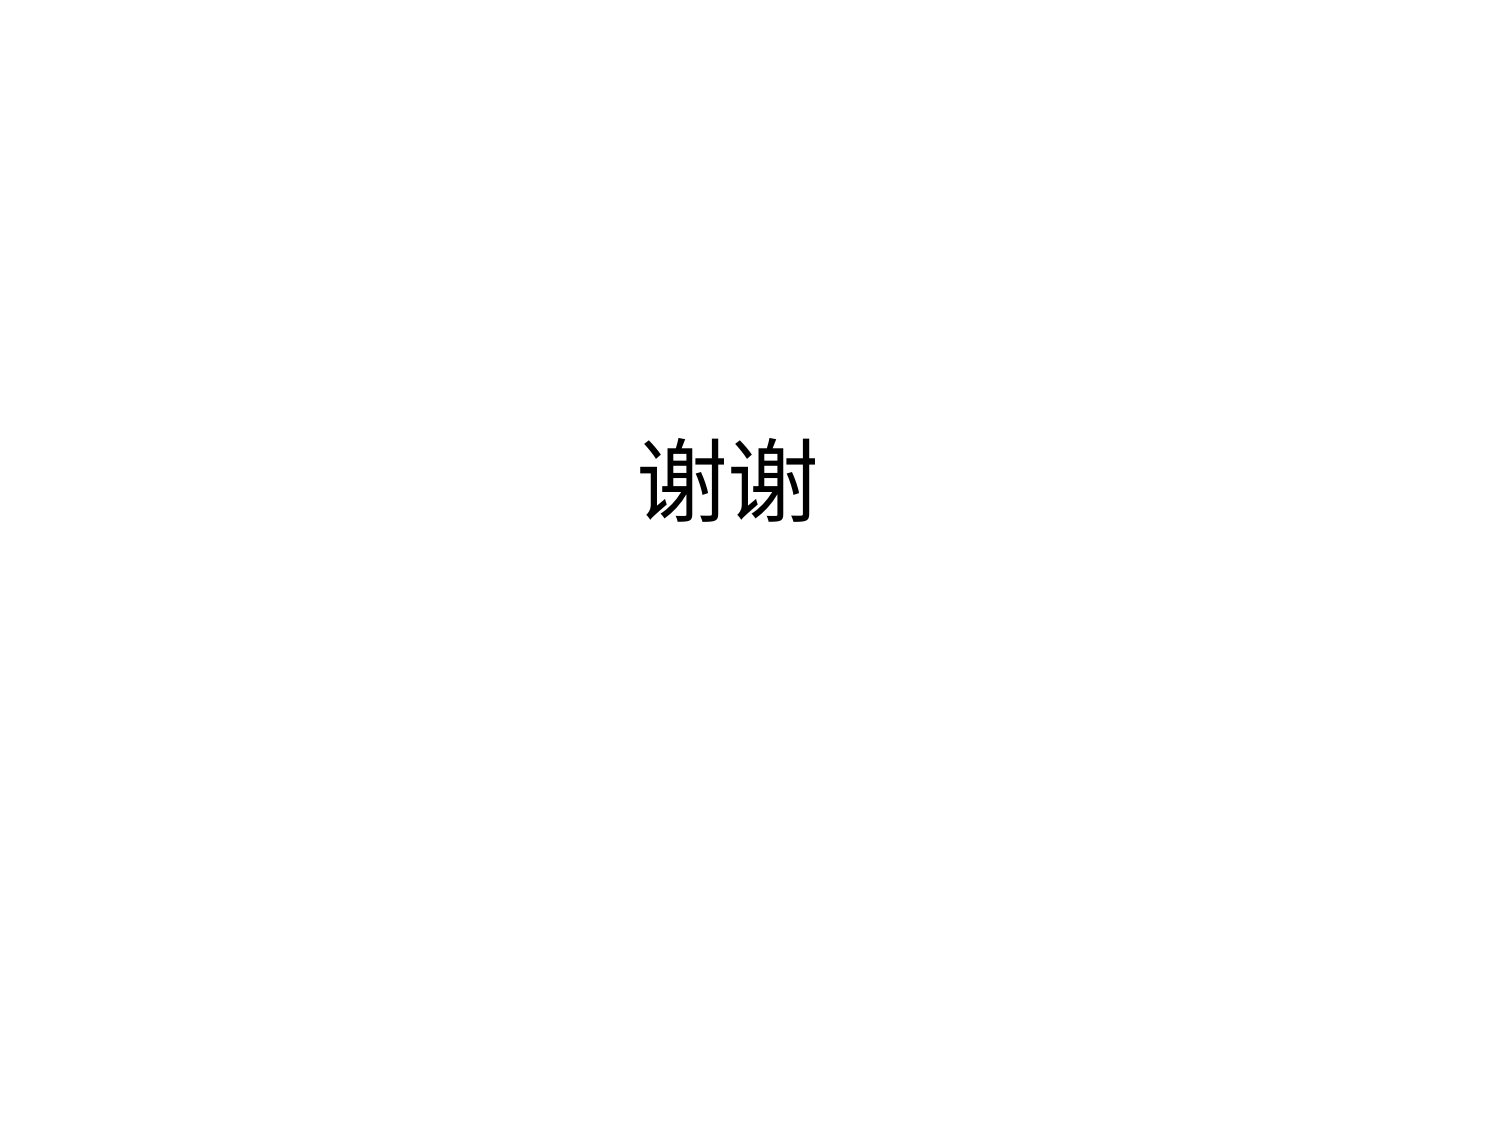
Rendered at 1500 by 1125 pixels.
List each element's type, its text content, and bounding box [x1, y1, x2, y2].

title 谢谢 [53, 385, 1404, 573]
